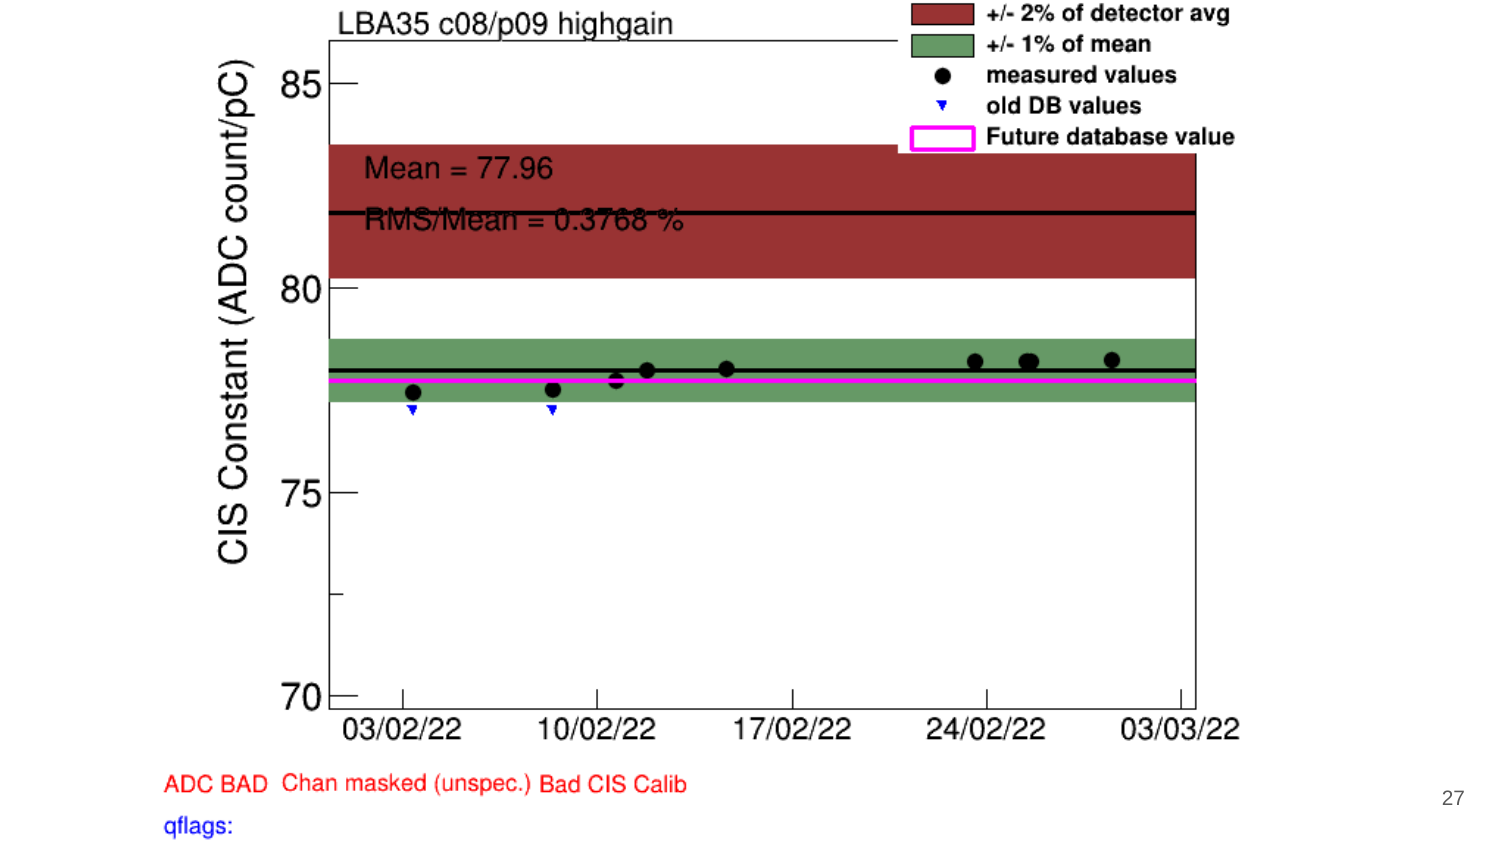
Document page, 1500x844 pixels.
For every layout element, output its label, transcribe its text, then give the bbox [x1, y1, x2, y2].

picture [141, 0, 1313, 844]
slide_number ‹#› [1389, 764, 1480, 830]
